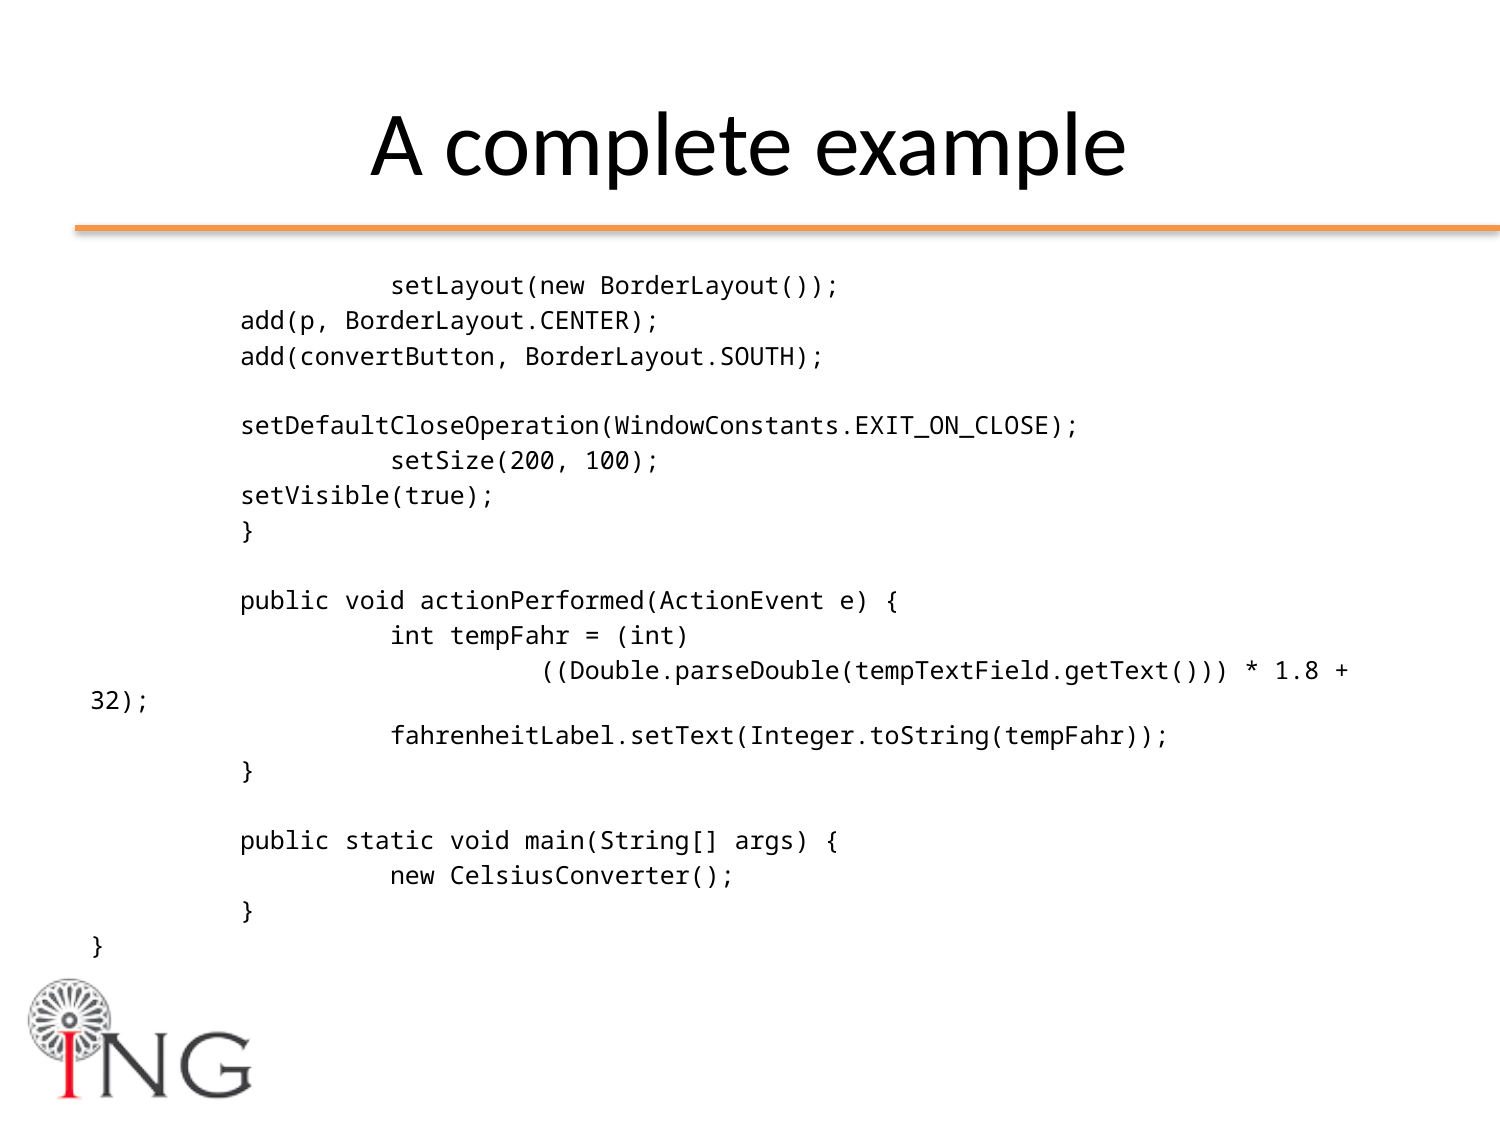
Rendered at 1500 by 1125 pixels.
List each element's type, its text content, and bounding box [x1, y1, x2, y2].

picture [3, 956, 281, 1125]
list setLayout(new BorderLayout()); add(p, BorderLayout.CENTER); add(convertButton, BorderLayout.SOUTH); setDefaultCloseOperation(WindowConstants.EXIT_ON_CLOSE); setSize(200, 100); setVisible(true); } public void actionPerformed(ActionEvent e) { int tempFahr = (int) ((Double.parseDouble(tempTextField.getText())) * 1.8 + 32); fahrenheitLabel.setText(Integer.toString(tempFahr)); } public static void main(String[] args) { new CelsiusConverter(); } } [75, 262, 1425, 1005]
title A complete example [75, 45, 1425, 233]
